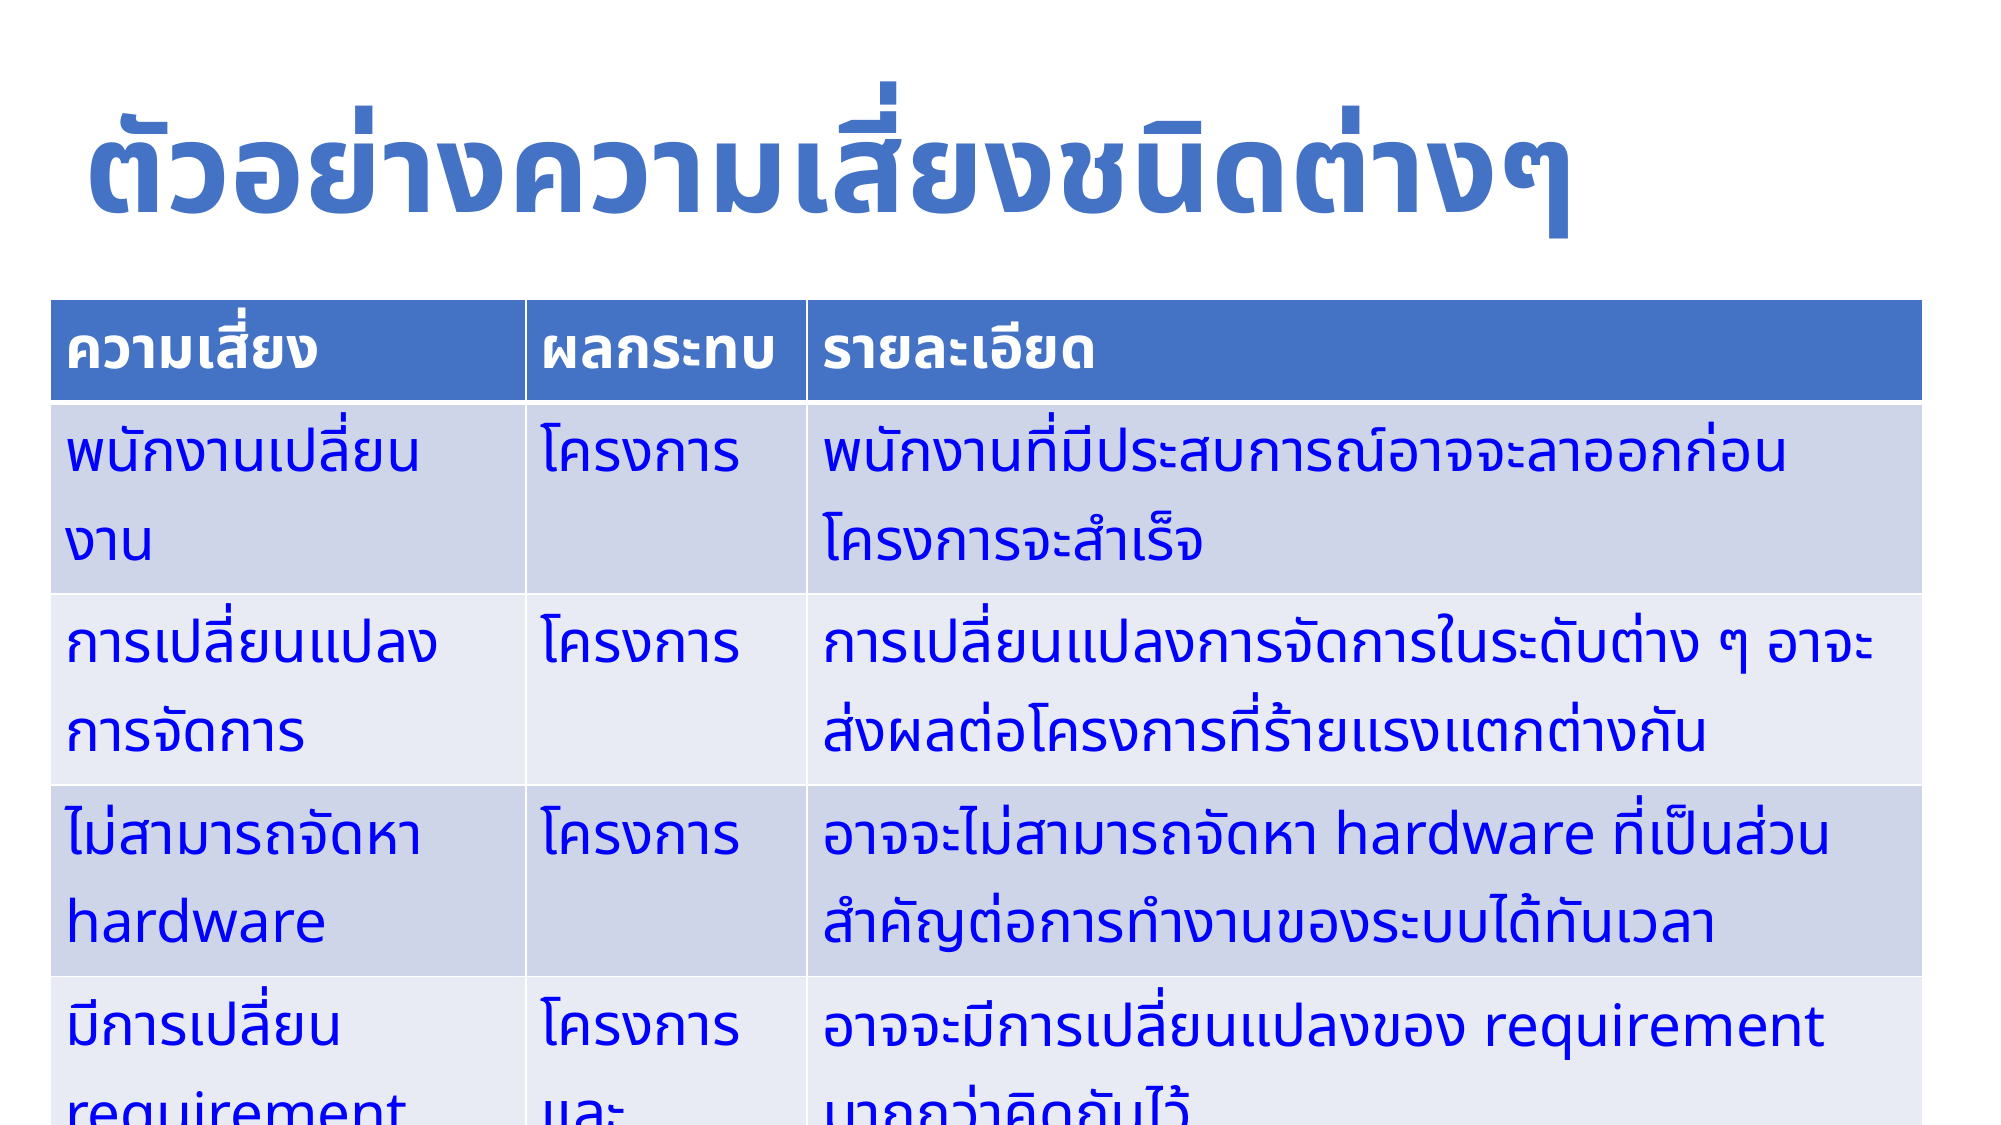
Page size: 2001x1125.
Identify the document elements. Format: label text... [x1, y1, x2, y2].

table_cell การเปลี่ยนแปลงการจัดการในระดับต่าง ๆ อาจะส่งผลต่อโครงการที่ร้ายแรงแตกต่างกัน [808, 595, 1922, 784]
title ตัวอย่างความเสี่ยงชนิดต่างๆ [69, 63, 1956, 281]
table_cell ไม่สามารถจัดหา hardware [51, 786, 525, 976]
table_cell โครงการ [527, 595, 806, 784]
table_cell อาจจะมีการเปลี่ยนแปลงของ requirement มากกว่าคิดกันไว้ [808, 977, 1922, 1125]
table_header รายละเอียด [808, 300, 1922, 400]
table_cell พนักงานที่มีประสบการณ์อาจจะลาออกก่อนโครงการจะสำเร็จ [808, 405, 1922, 593]
table_cell พนักงานเปลี่ยนงาน [51, 405, 525, 593]
table_header ผลกระทบ [527, 300, 806, 400]
table_cell อาจจะไม่สามารถจัดหา hardware ที่เป็นส่วนสำคัญต่อการทำงานของระบบได้ทันเวลา [808, 786, 1922, 976]
table_cell โครงการ [527, 405, 806, 593]
table_cell โครงการและผลผลิต [527, 977, 806, 1125]
table_cell การเปลี่ยนแปลงการจัดการ [51, 595, 525, 784]
table_cell มีการเปลี่ยน requirement [51, 977, 525, 1125]
table_cell โครงการ [527, 786, 806, 976]
table_header ความเสี่ยง [51, 300, 525, 400]
